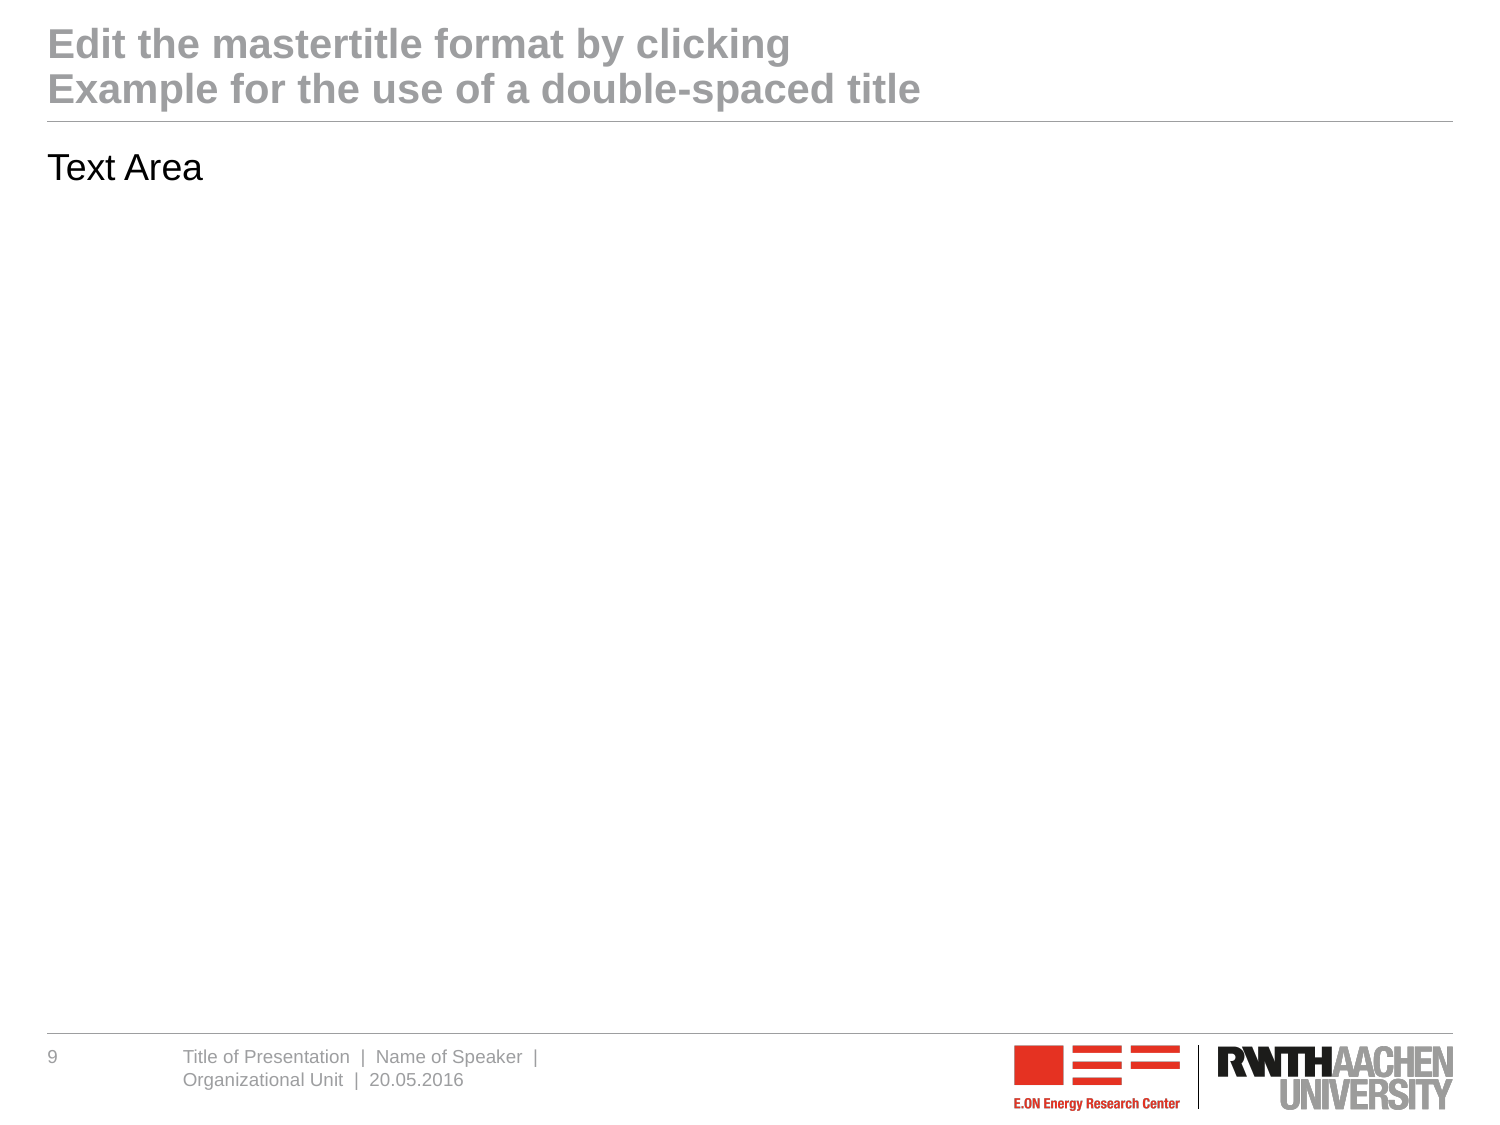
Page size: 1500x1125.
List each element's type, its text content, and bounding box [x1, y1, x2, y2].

list Text Area [47, 142, 1453, 1011]
picture [1218, 1046, 1453, 1111]
picture [1013, 1045, 1180, 1112]
title Edit the mastertitle format by clicking Example for the use of a double-spaced title [47, 23, 1453, 113]
